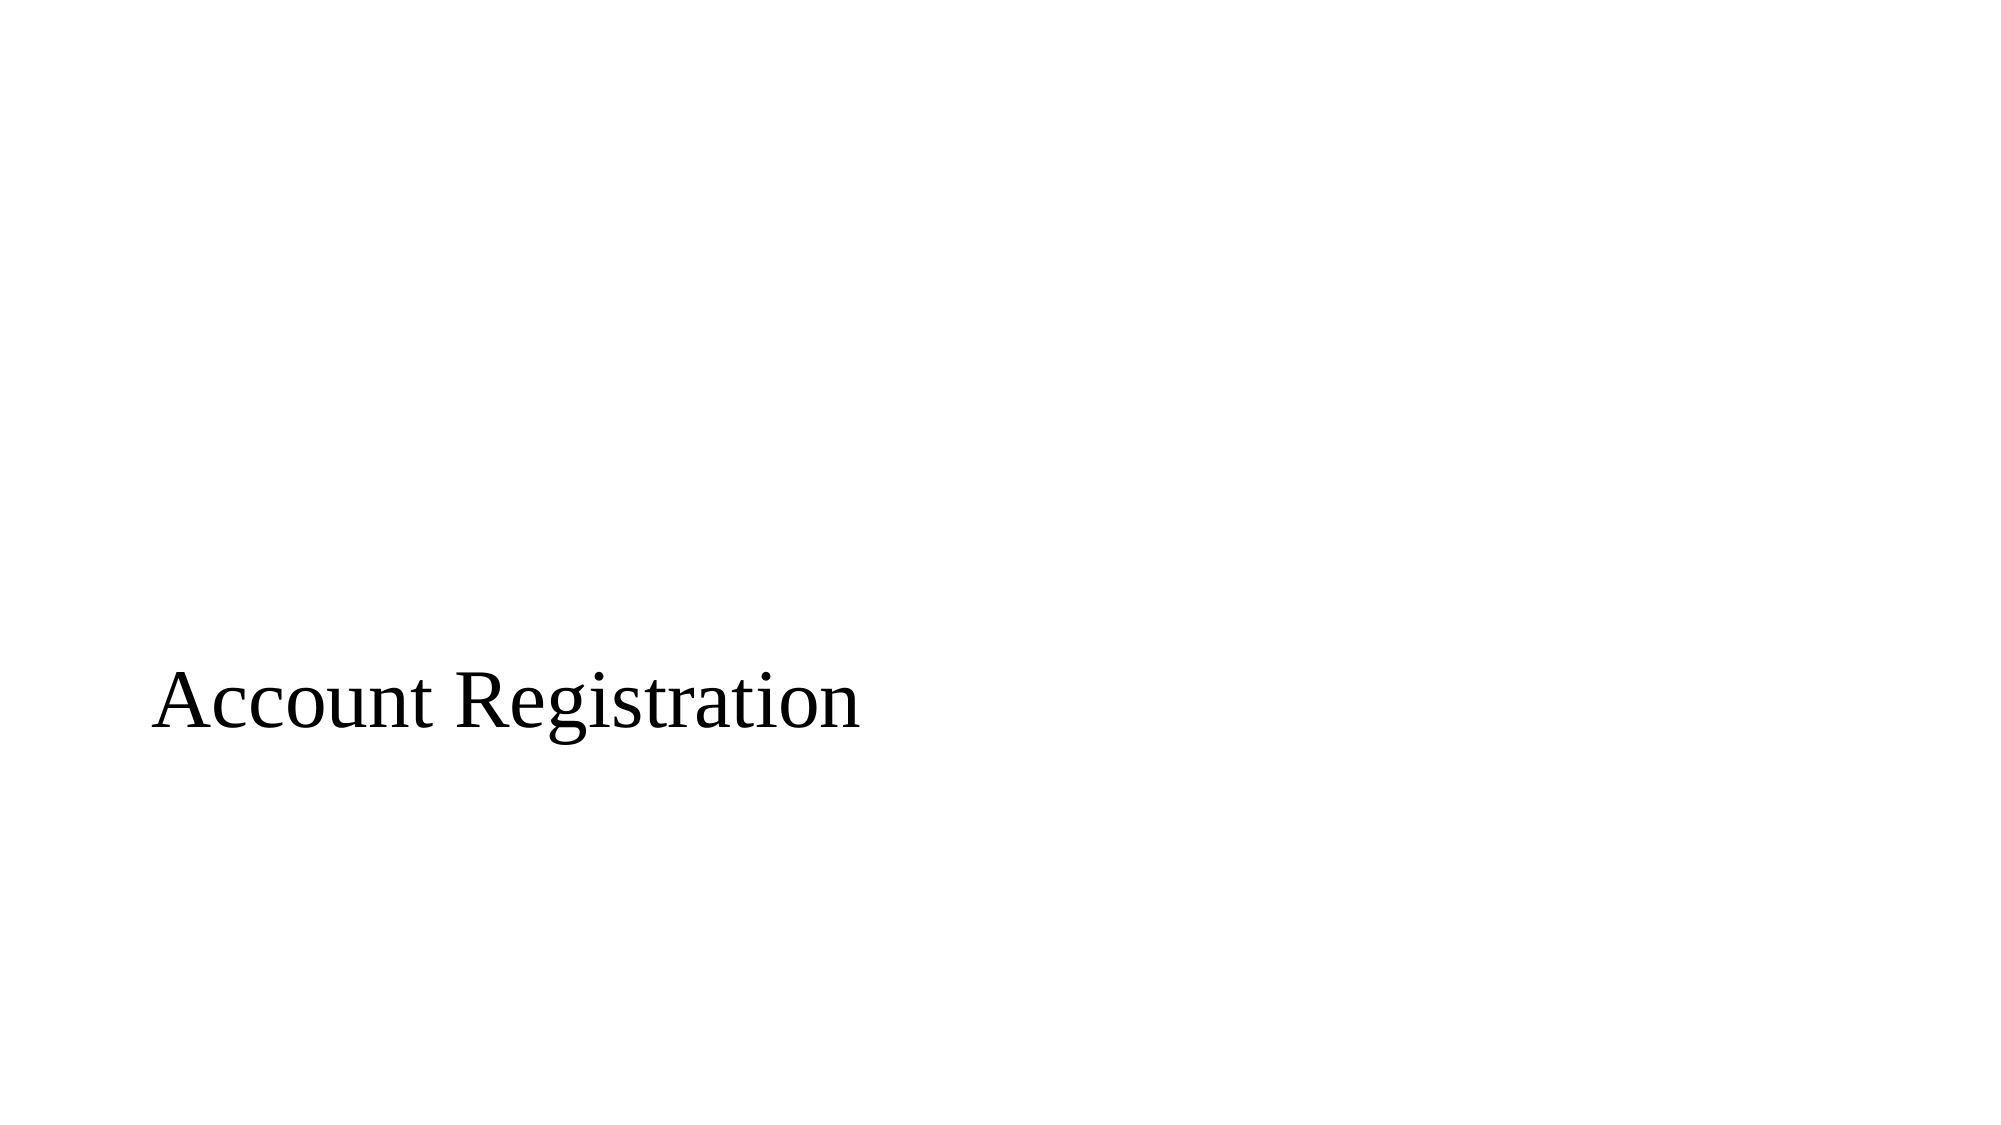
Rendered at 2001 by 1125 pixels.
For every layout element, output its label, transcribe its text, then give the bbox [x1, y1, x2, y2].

title Account Registration [136, 280, 1862, 753]
